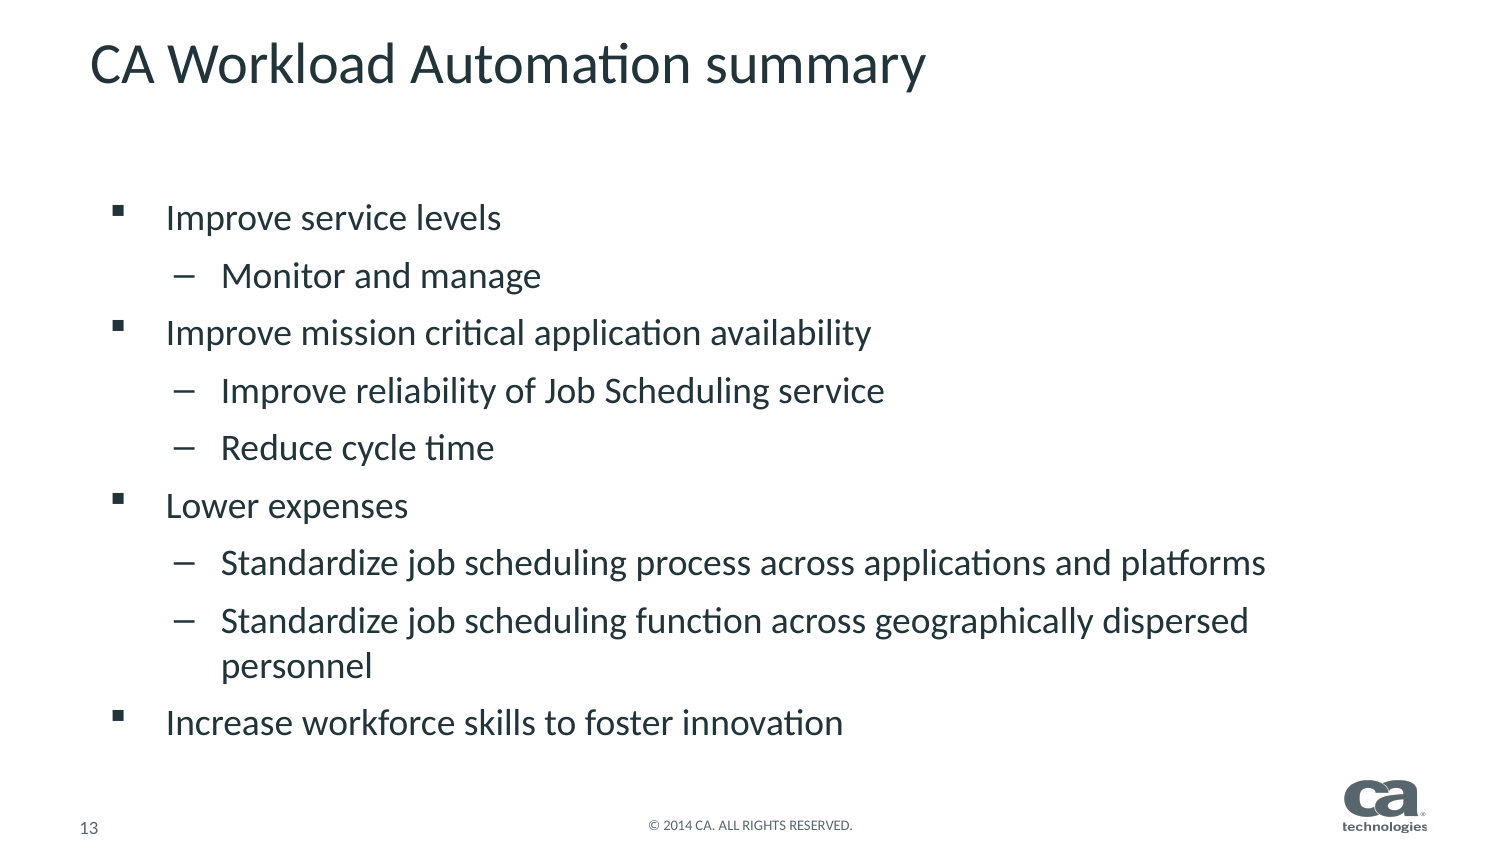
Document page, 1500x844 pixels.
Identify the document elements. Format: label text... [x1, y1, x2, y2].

title CA Workload Automation summary [75, 25, 1425, 161]
list Improve service levels Monitor and manage Improve mission critical application availability Improve reliability of Job Scheduling service Reduce cycle time Lower expenses Standardize job scheduling process across applications and platforms Standardize job scheduling function across geographically dispersed personnel Increase workforce skills to foster innovation [94, 185, 1426, 735]
